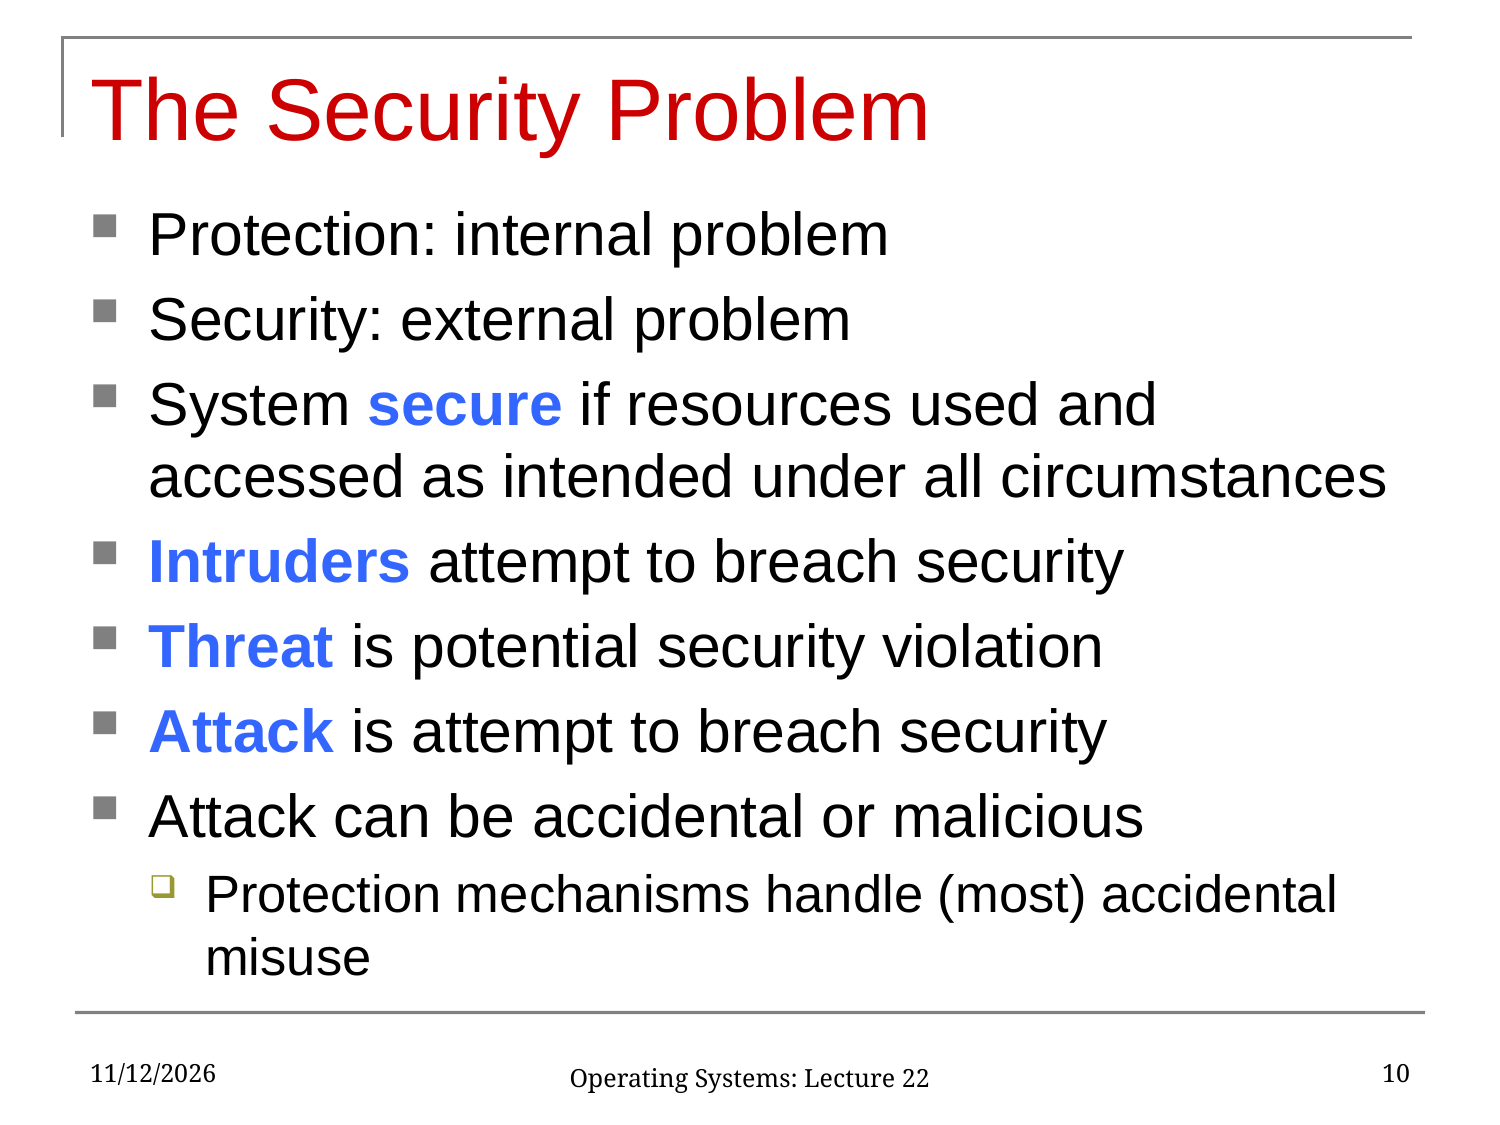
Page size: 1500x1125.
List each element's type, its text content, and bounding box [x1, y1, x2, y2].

title The Security Problem [75, 45, 1425, 163]
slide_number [74, 1023, 426, 1100]
list Protection: internal problem Security: external problem System secure if resources used and accessed as intended under all circumstances Intruders attempt to breach security Threat is potential security violation Attack is attempt to breach security Attack can be accidental or malicious Protection mechanisms handle (most) accidental misuse [75, 187, 1425, 1006]
slide_number 10 [1074, 1023, 1426, 1100]
footer Operating Systems: Lecture 22 [512, 1024, 988, 1101]
